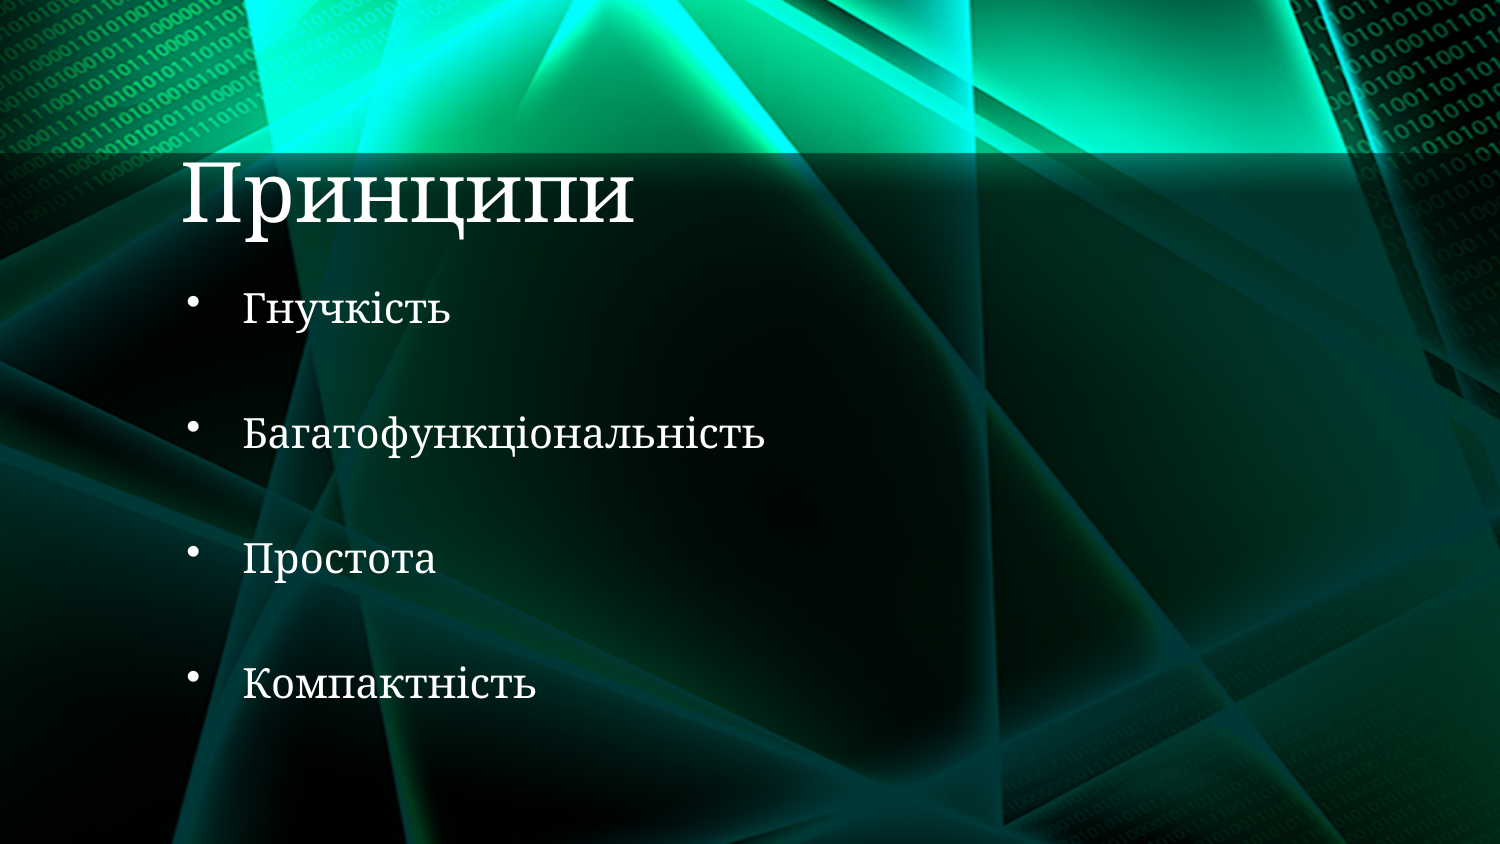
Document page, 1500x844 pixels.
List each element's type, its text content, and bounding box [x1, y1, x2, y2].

picture [0, 0, 1500, 844]
title Принципи [165, 111, 1471, 267]
list Гнучкість Багатофункціональність Простота Компактність [162, 273, 1363, 790]
